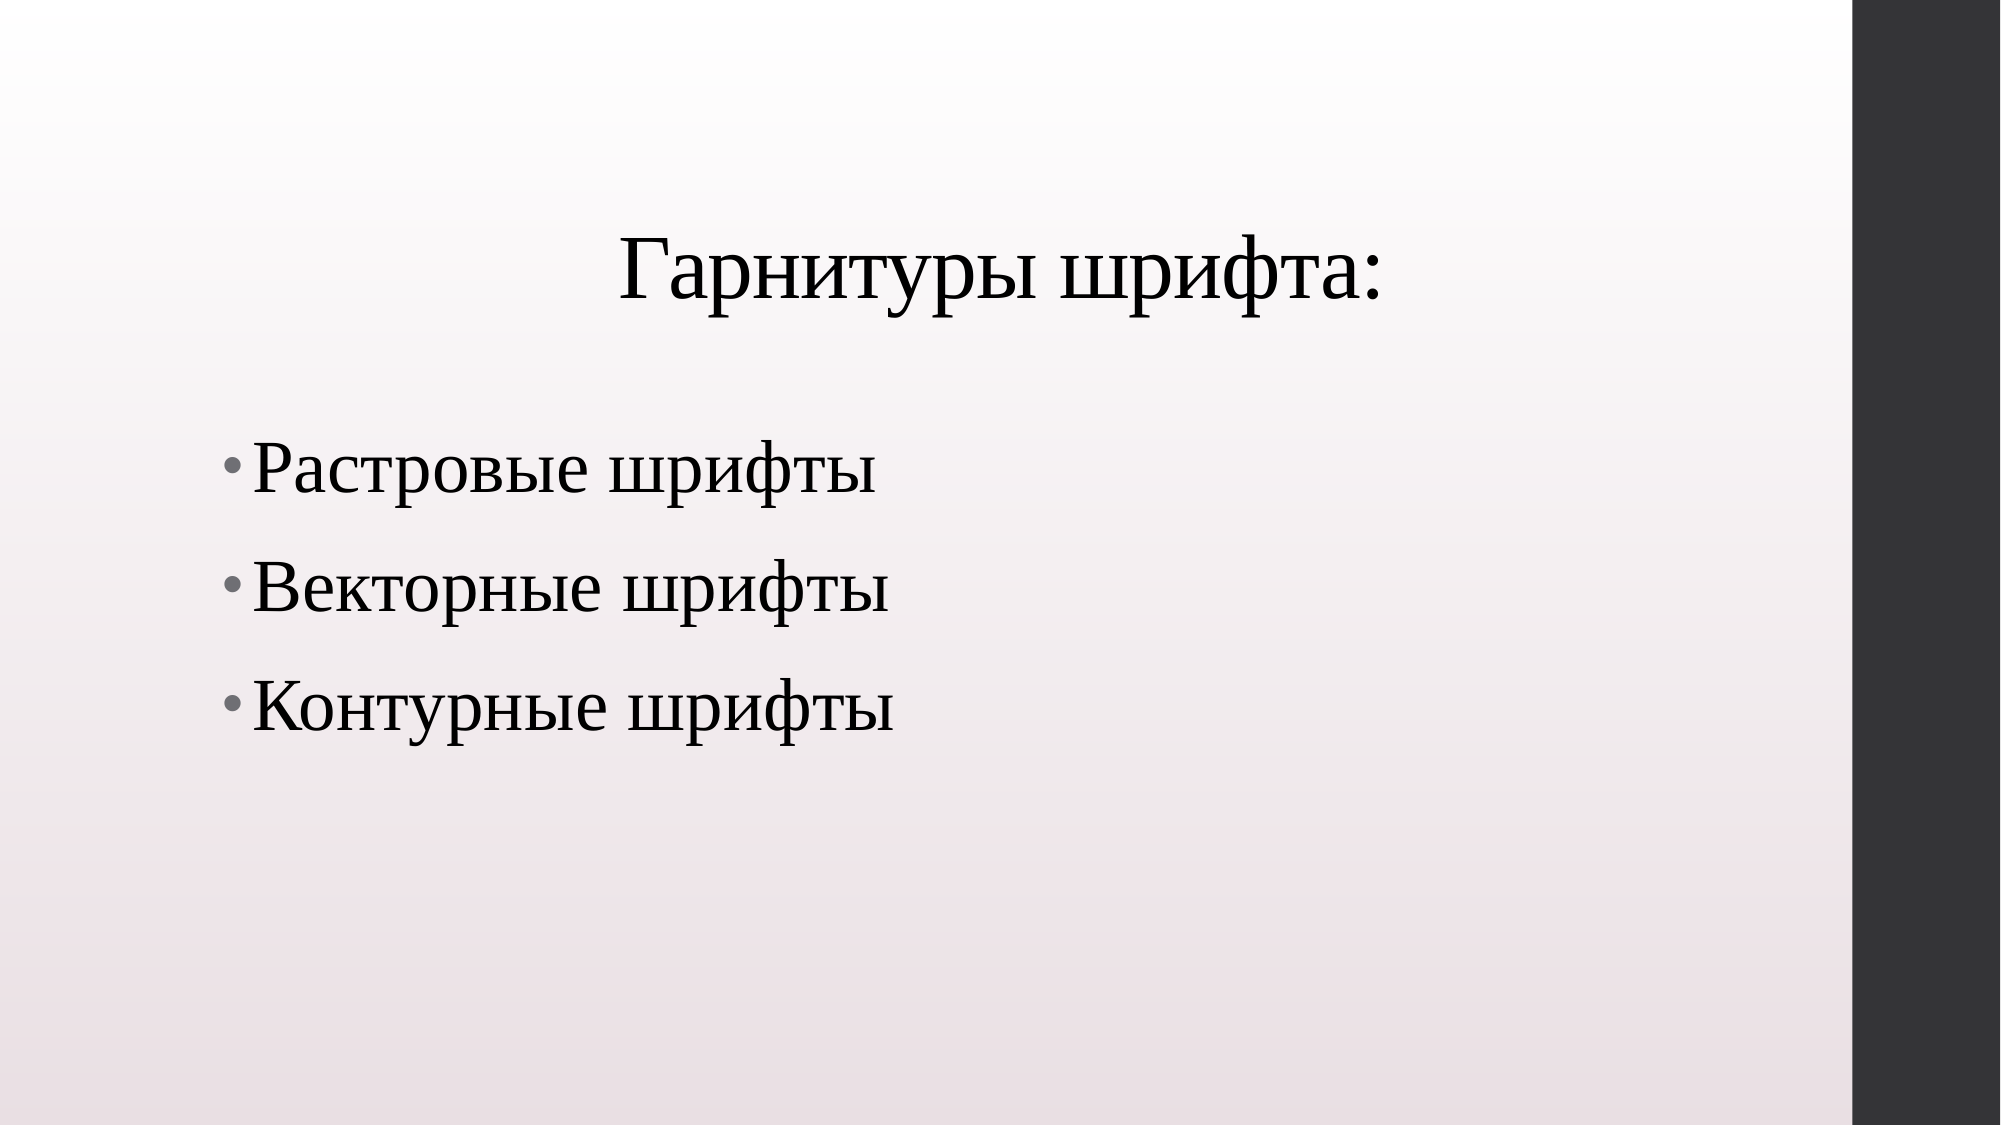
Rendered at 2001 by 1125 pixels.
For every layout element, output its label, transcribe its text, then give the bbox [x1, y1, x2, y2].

list Растровые шрифты Векторные шрифты Контурные шрифты [206, 416, 1617, 1014]
title Гарнитуры шрифта: [206, 108, 1797, 326]
